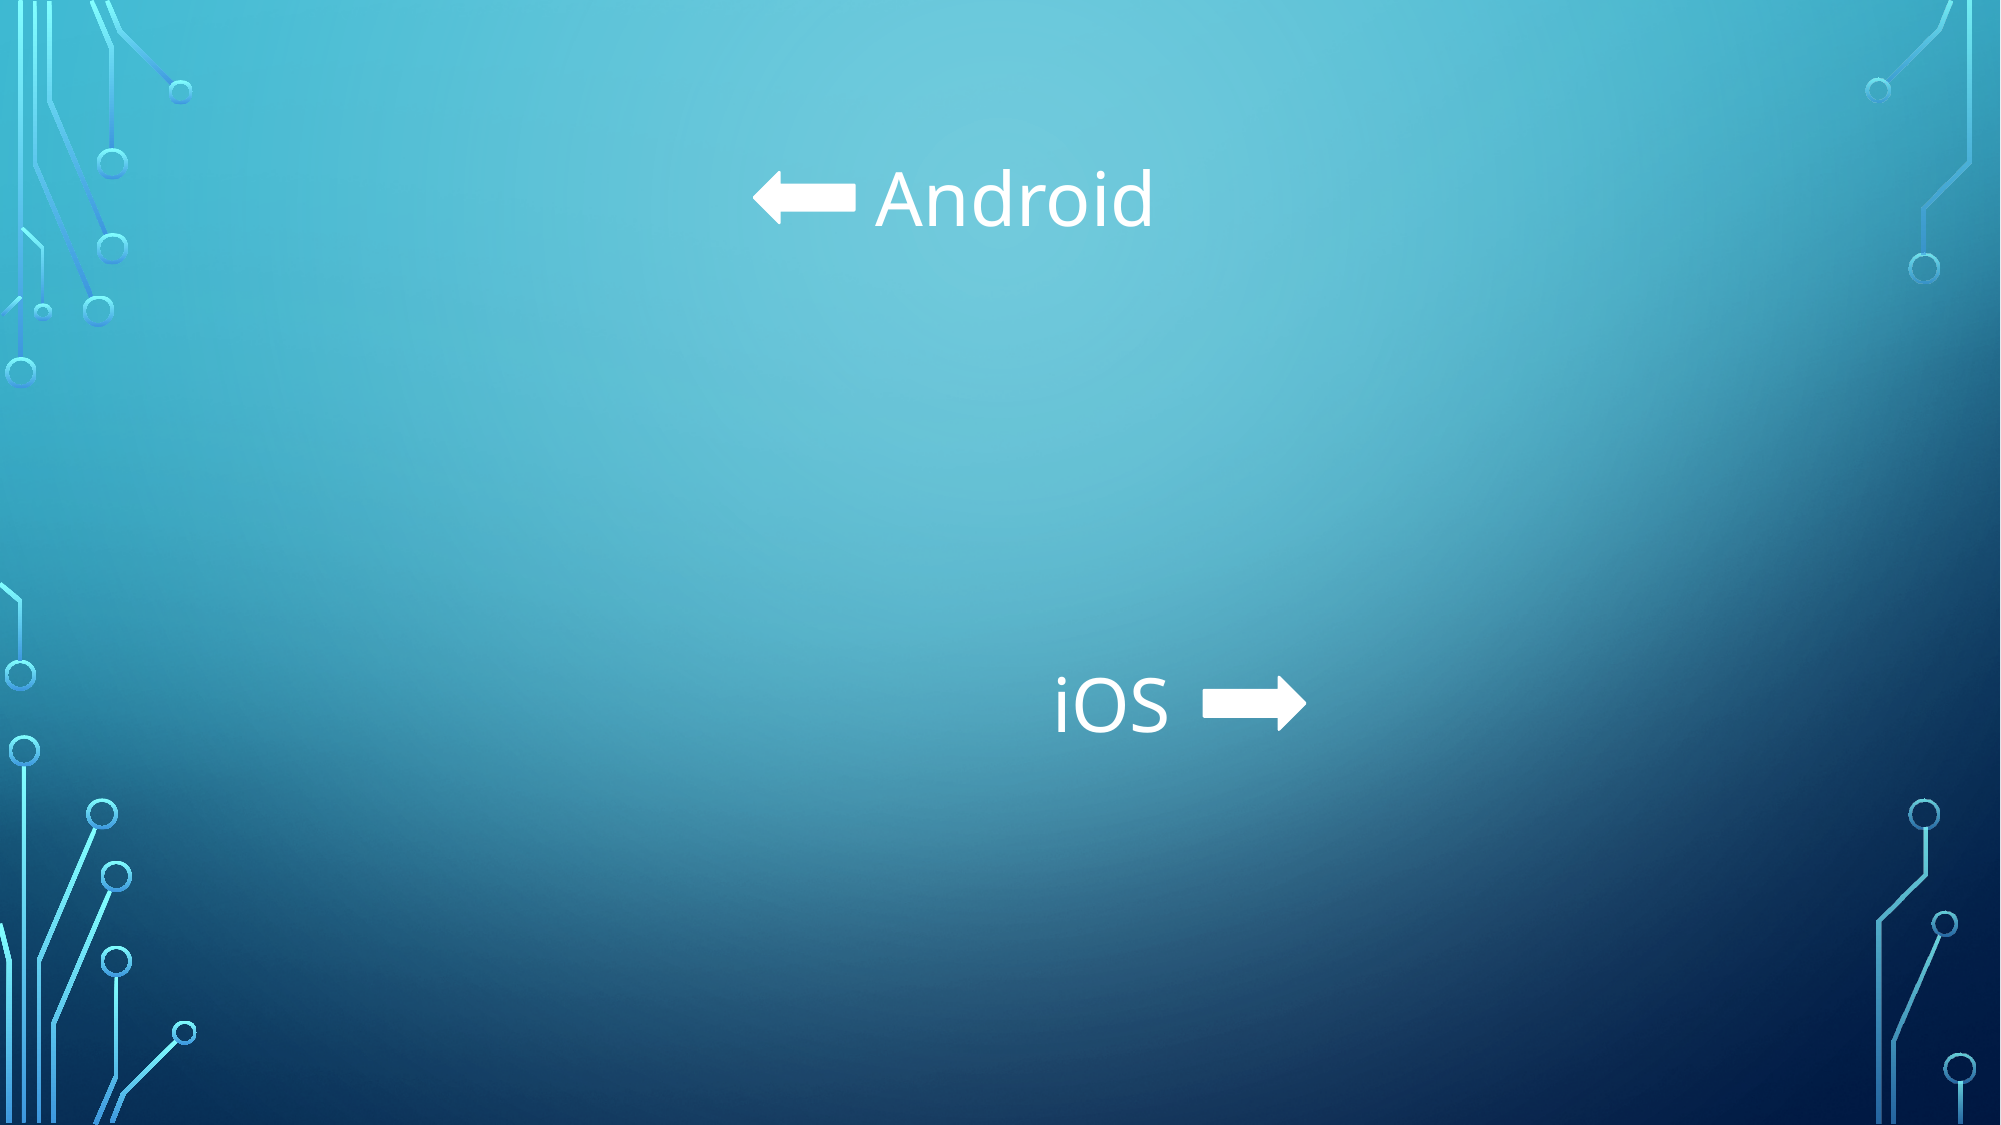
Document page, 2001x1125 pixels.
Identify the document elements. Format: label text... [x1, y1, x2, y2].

text_box [1202, 675, 1307, 731]
text_box Android [861, 144, 1172, 250]
text_box [753, 170, 856, 225]
text_box iOS [1037, 650, 1187, 756]
